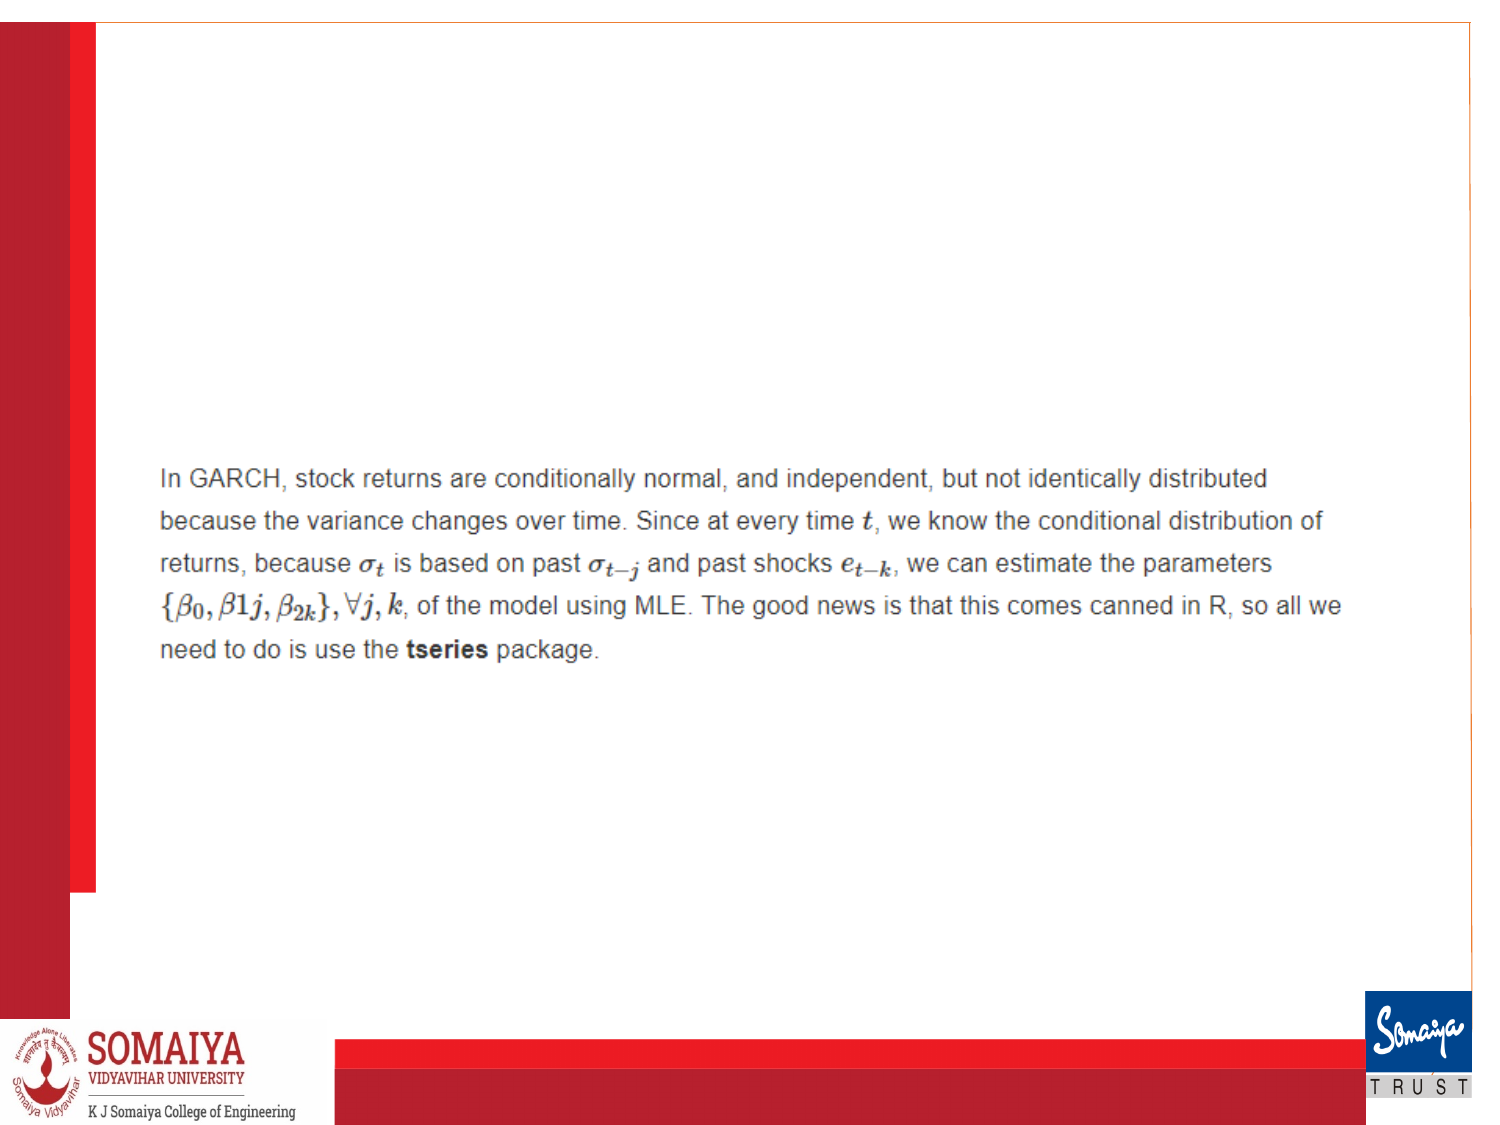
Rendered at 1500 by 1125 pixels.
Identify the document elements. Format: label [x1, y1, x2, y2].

picture [0, 22, 327, 1125]
picture [335, 1040, 1365, 1125]
picture [150, 453, 1350, 672]
picture [1365, 991, 1472, 1098]
